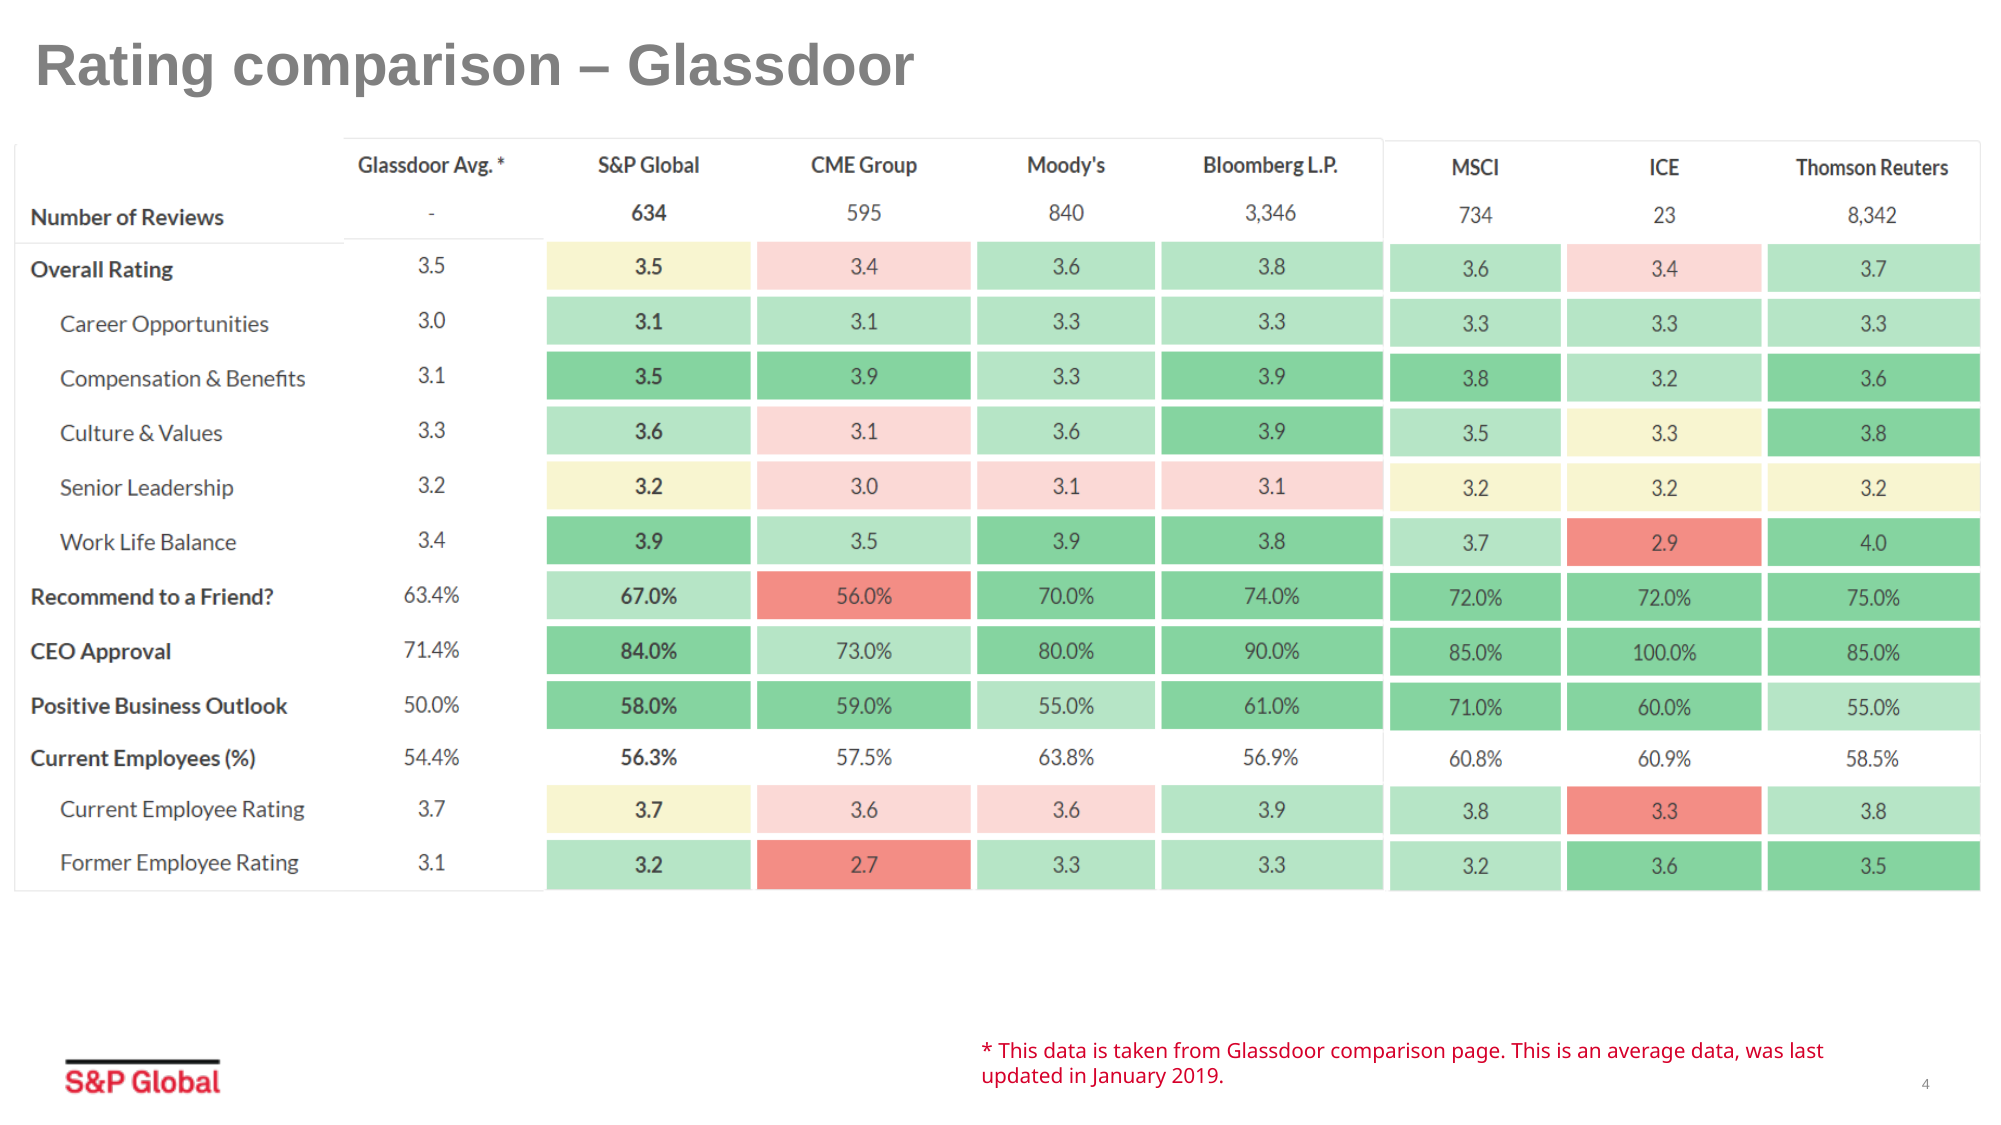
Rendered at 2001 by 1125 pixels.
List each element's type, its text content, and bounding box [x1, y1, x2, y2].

slide_number 4 [1851, 1067, 2000, 1125]
title Rating comparison – Glassdoor [35, 27, 1899, 101]
text_box * This data is taken from Glassdoor comparison page. This is an average data, was last updated in January 2019. [966, 1030, 1874, 1096]
picture [42, 1057, 225, 1117]
picture [13, 132, 1985, 895]
